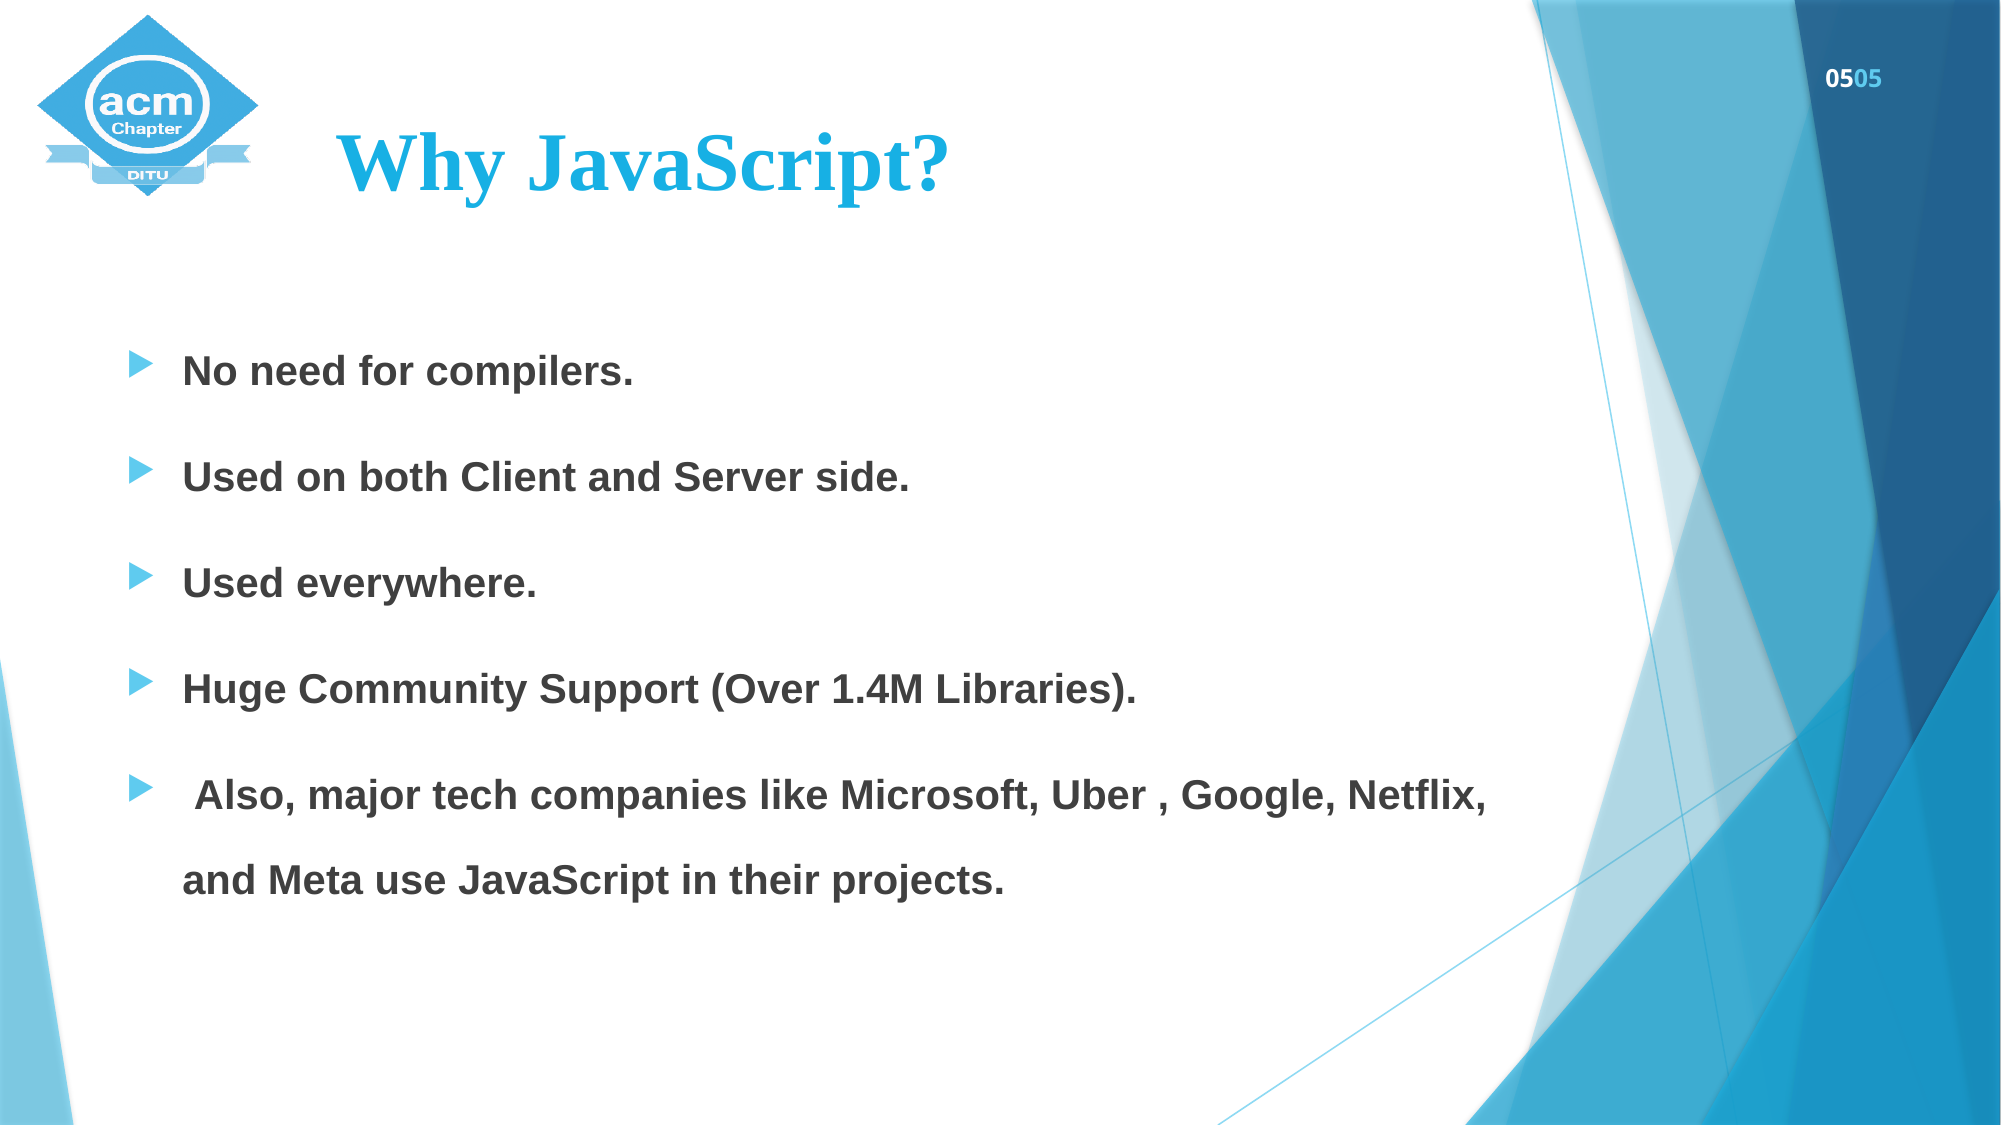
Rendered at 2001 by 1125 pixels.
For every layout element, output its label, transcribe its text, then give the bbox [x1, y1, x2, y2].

title Why JavaScript? [320, 99, 1522, 282]
list No need for compilers. Used on both Client and Server side. Used everywhere. Huge Community Support (Over 1.4M Libraries). Also, major tech companies like Microsoft, Uber , Google, Netflix, and Meta use JavaScript in their projects. [111, 301, 1522, 991]
text_box 0505 [1775, 47, 1898, 108]
picture [0, 5, 296, 242]
